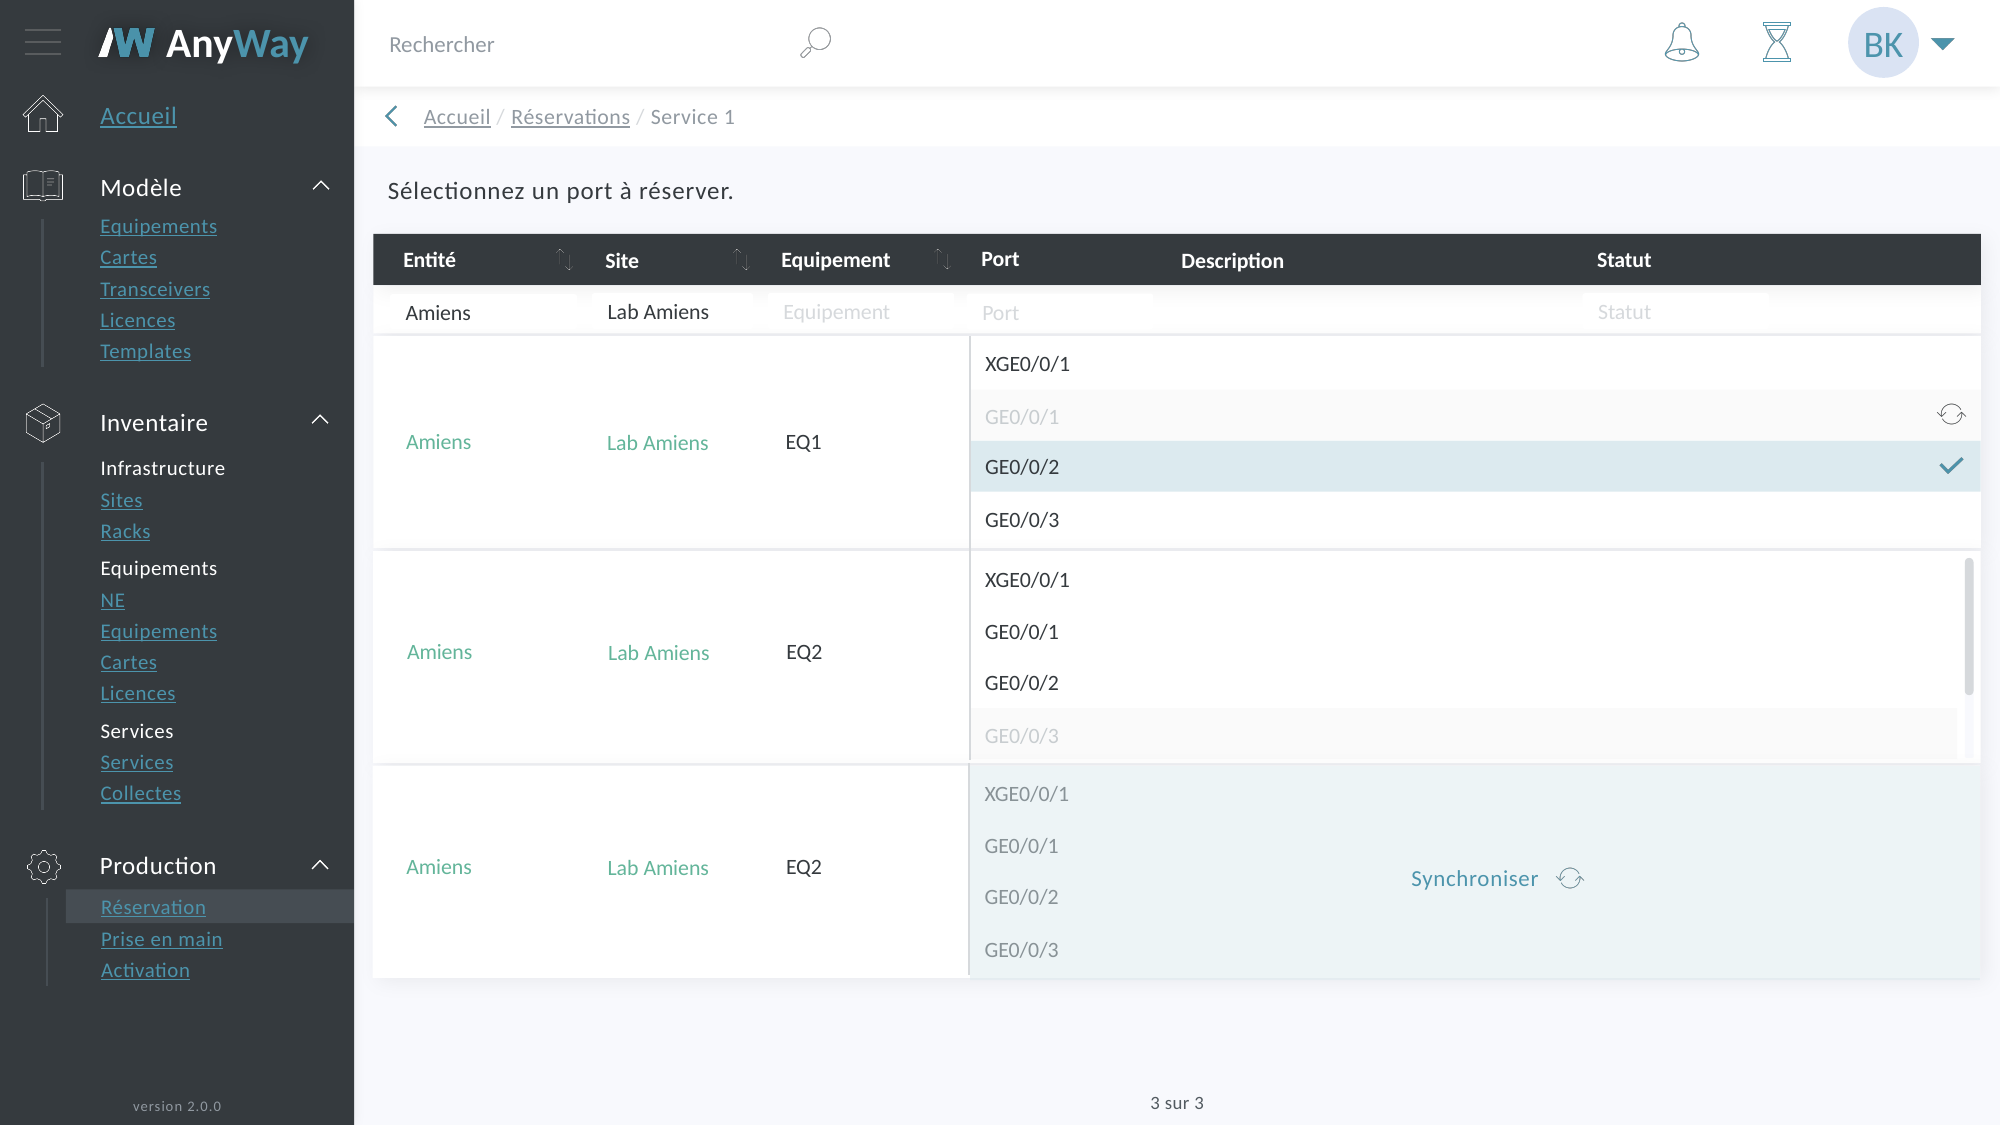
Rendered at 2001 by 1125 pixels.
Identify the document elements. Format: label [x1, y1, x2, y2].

picture [1936, 399, 1967, 429]
picture [19, 18, 67, 66]
text_box [0, 0, 2000, 1125]
picture [1554, 863, 1585, 893]
picture [1753, 18, 1801, 66]
text_box [372, 335, 1982, 981]
picture [729, 247, 754, 272]
text_box [373, 166, 1913, 212]
picture [305, 170, 336, 200]
picture [18, 399, 67, 448]
picture [797, 24, 834, 61]
picture [20, 843, 68, 891]
picture [552, 247, 577, 272]
picture [305, 849, 335, 880]
picture [930, 247, 955, 271]
picture [1939, 453, 1964, 478]
picture [1658, 18, 1706, 66]
picture [97, 27, 156, 58]
text_box [372, 233, 1982, 334]
picture [1928, 29, 1958, 59]
picture [19, 88, 67, 137]
picture [305, 404, 335, 434]
picture [373, 98, 409, 134]
picture [19, 162, 67, 211]
